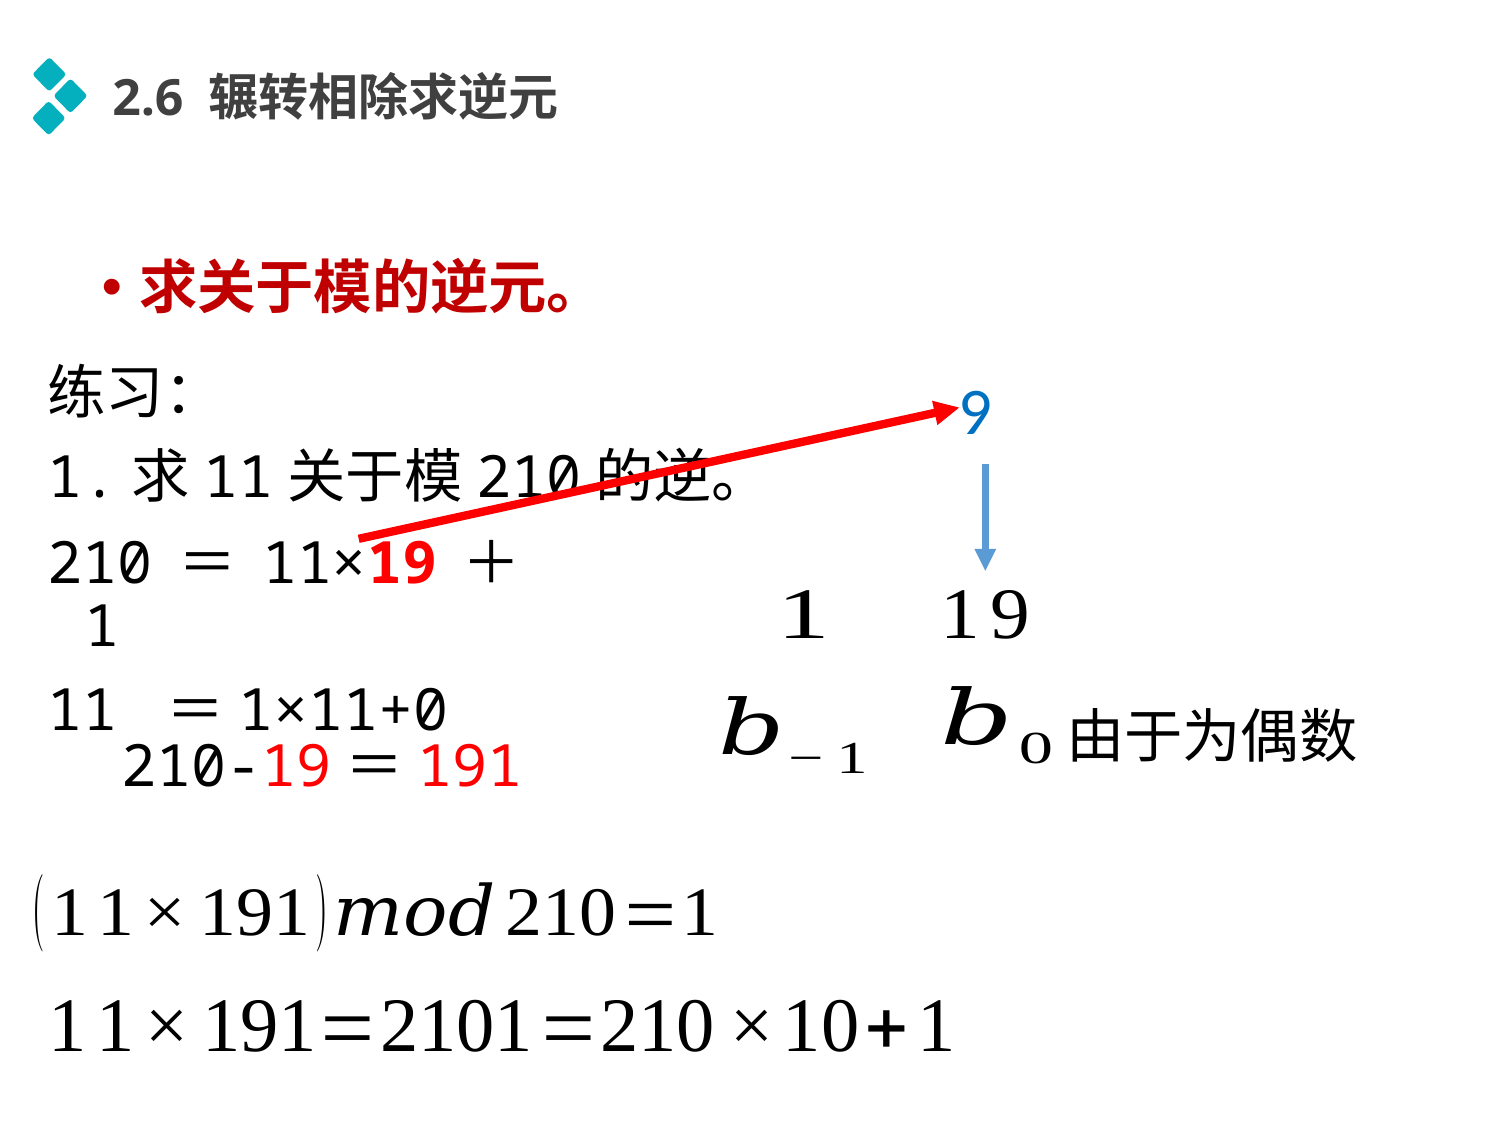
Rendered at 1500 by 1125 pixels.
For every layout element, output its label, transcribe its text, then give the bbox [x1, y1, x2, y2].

text_box 210＝11×19＋1 11 ＝1×11+0 [32, 592, 550, 737]
text_box 2.6 辗转相除求逆元 [100, 59, 691, 131]
text_box [32, 102, 65, 135]
text_box [54, 79, 87, 113]
text_box [33, 58, 66, 91]
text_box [358, 407, 941, 539]
text_box 练习： 1.求11关于模210的逆。 [32, 355, 1444, 592]
